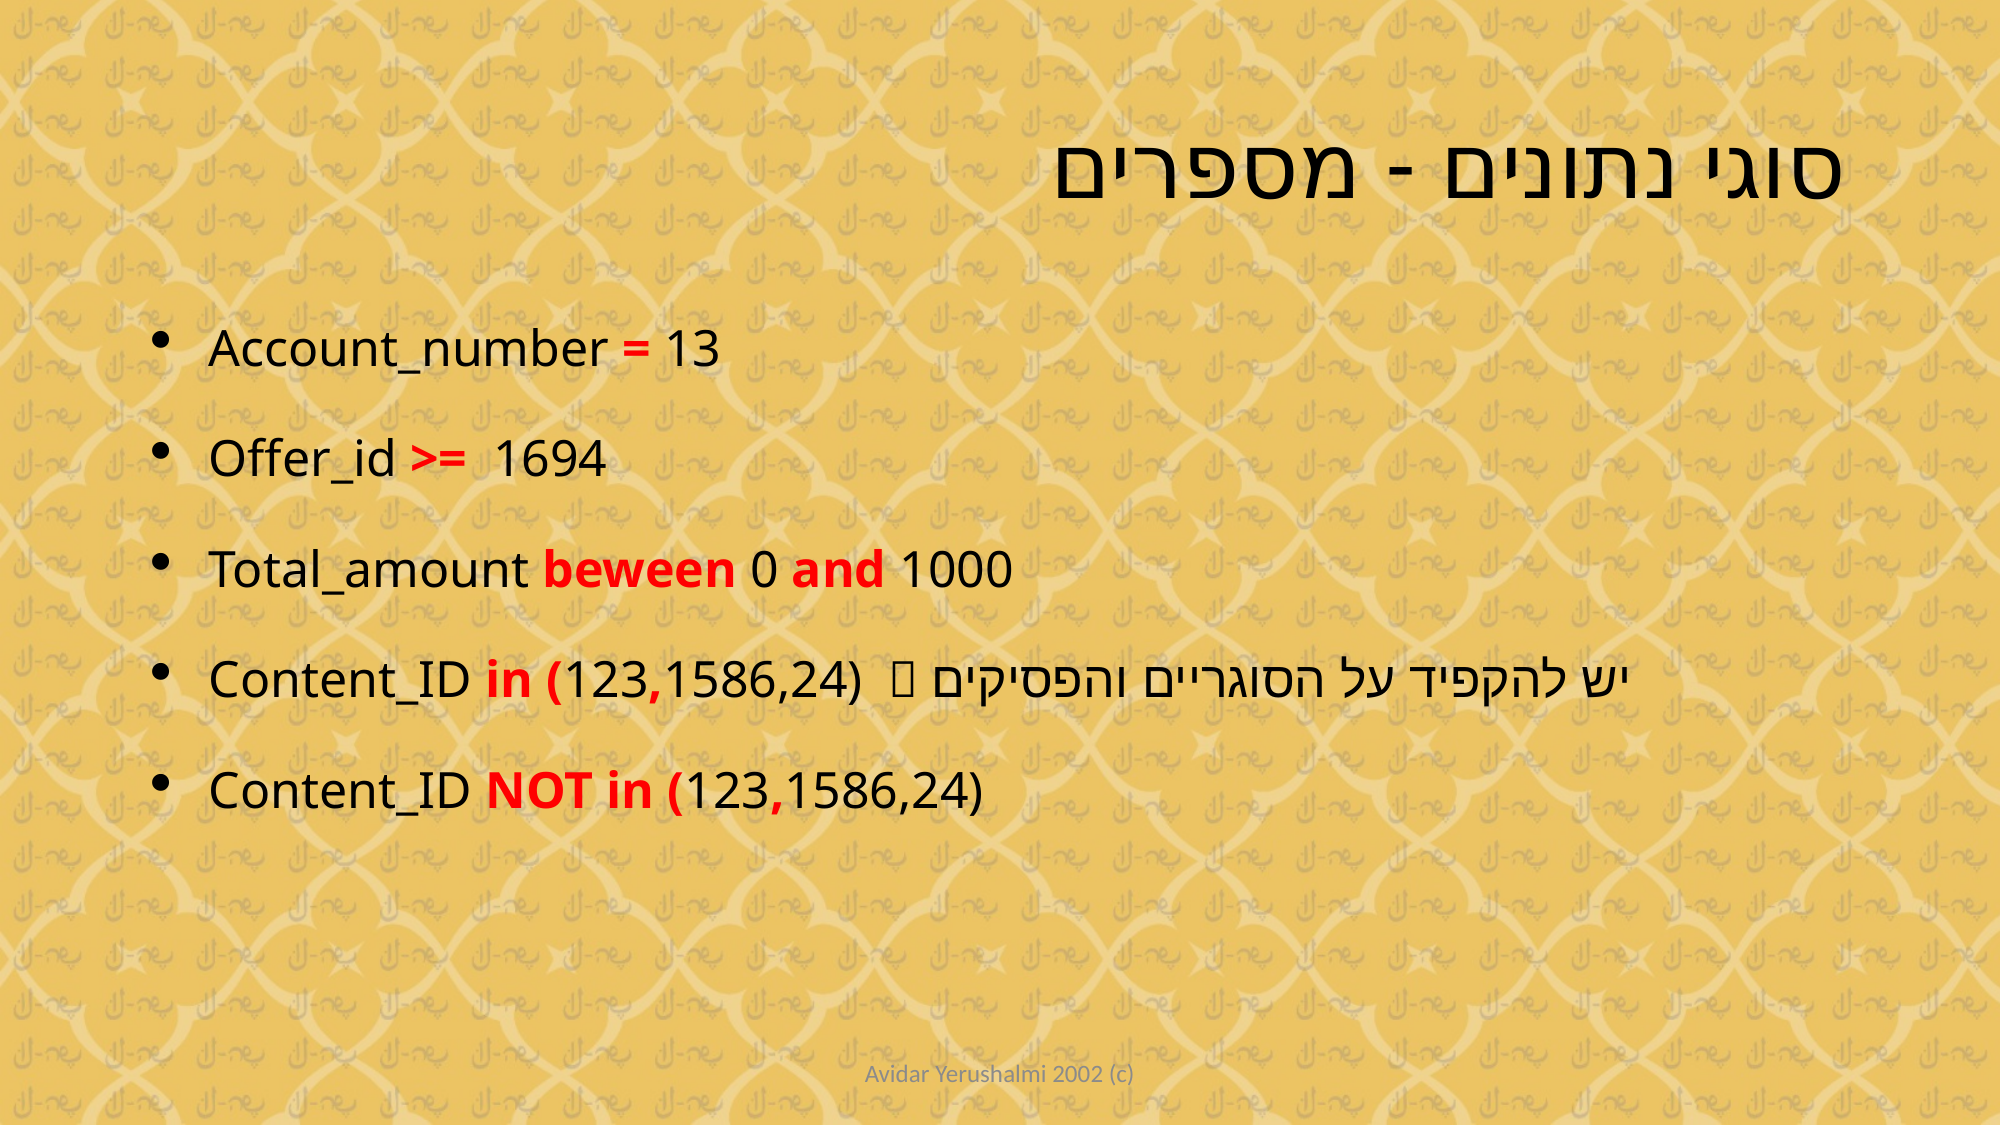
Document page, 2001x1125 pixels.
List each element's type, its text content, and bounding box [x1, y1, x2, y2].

list Account_number = 13 Offer_id >= 1694 Total_amount beween 0 and 1000 Content_ID in (123,1586,24)  יש להקפיד על הסוגריים והפסיקים Content_ID NOT in (123,1586,24) [137, 299, 1863, 1014]
footer Avidar Yerushalmi 2002 (c) [662, 1042, 1338, 1103]
title סוגי נתונים - מספרים [137, 59, 1863, 278]
